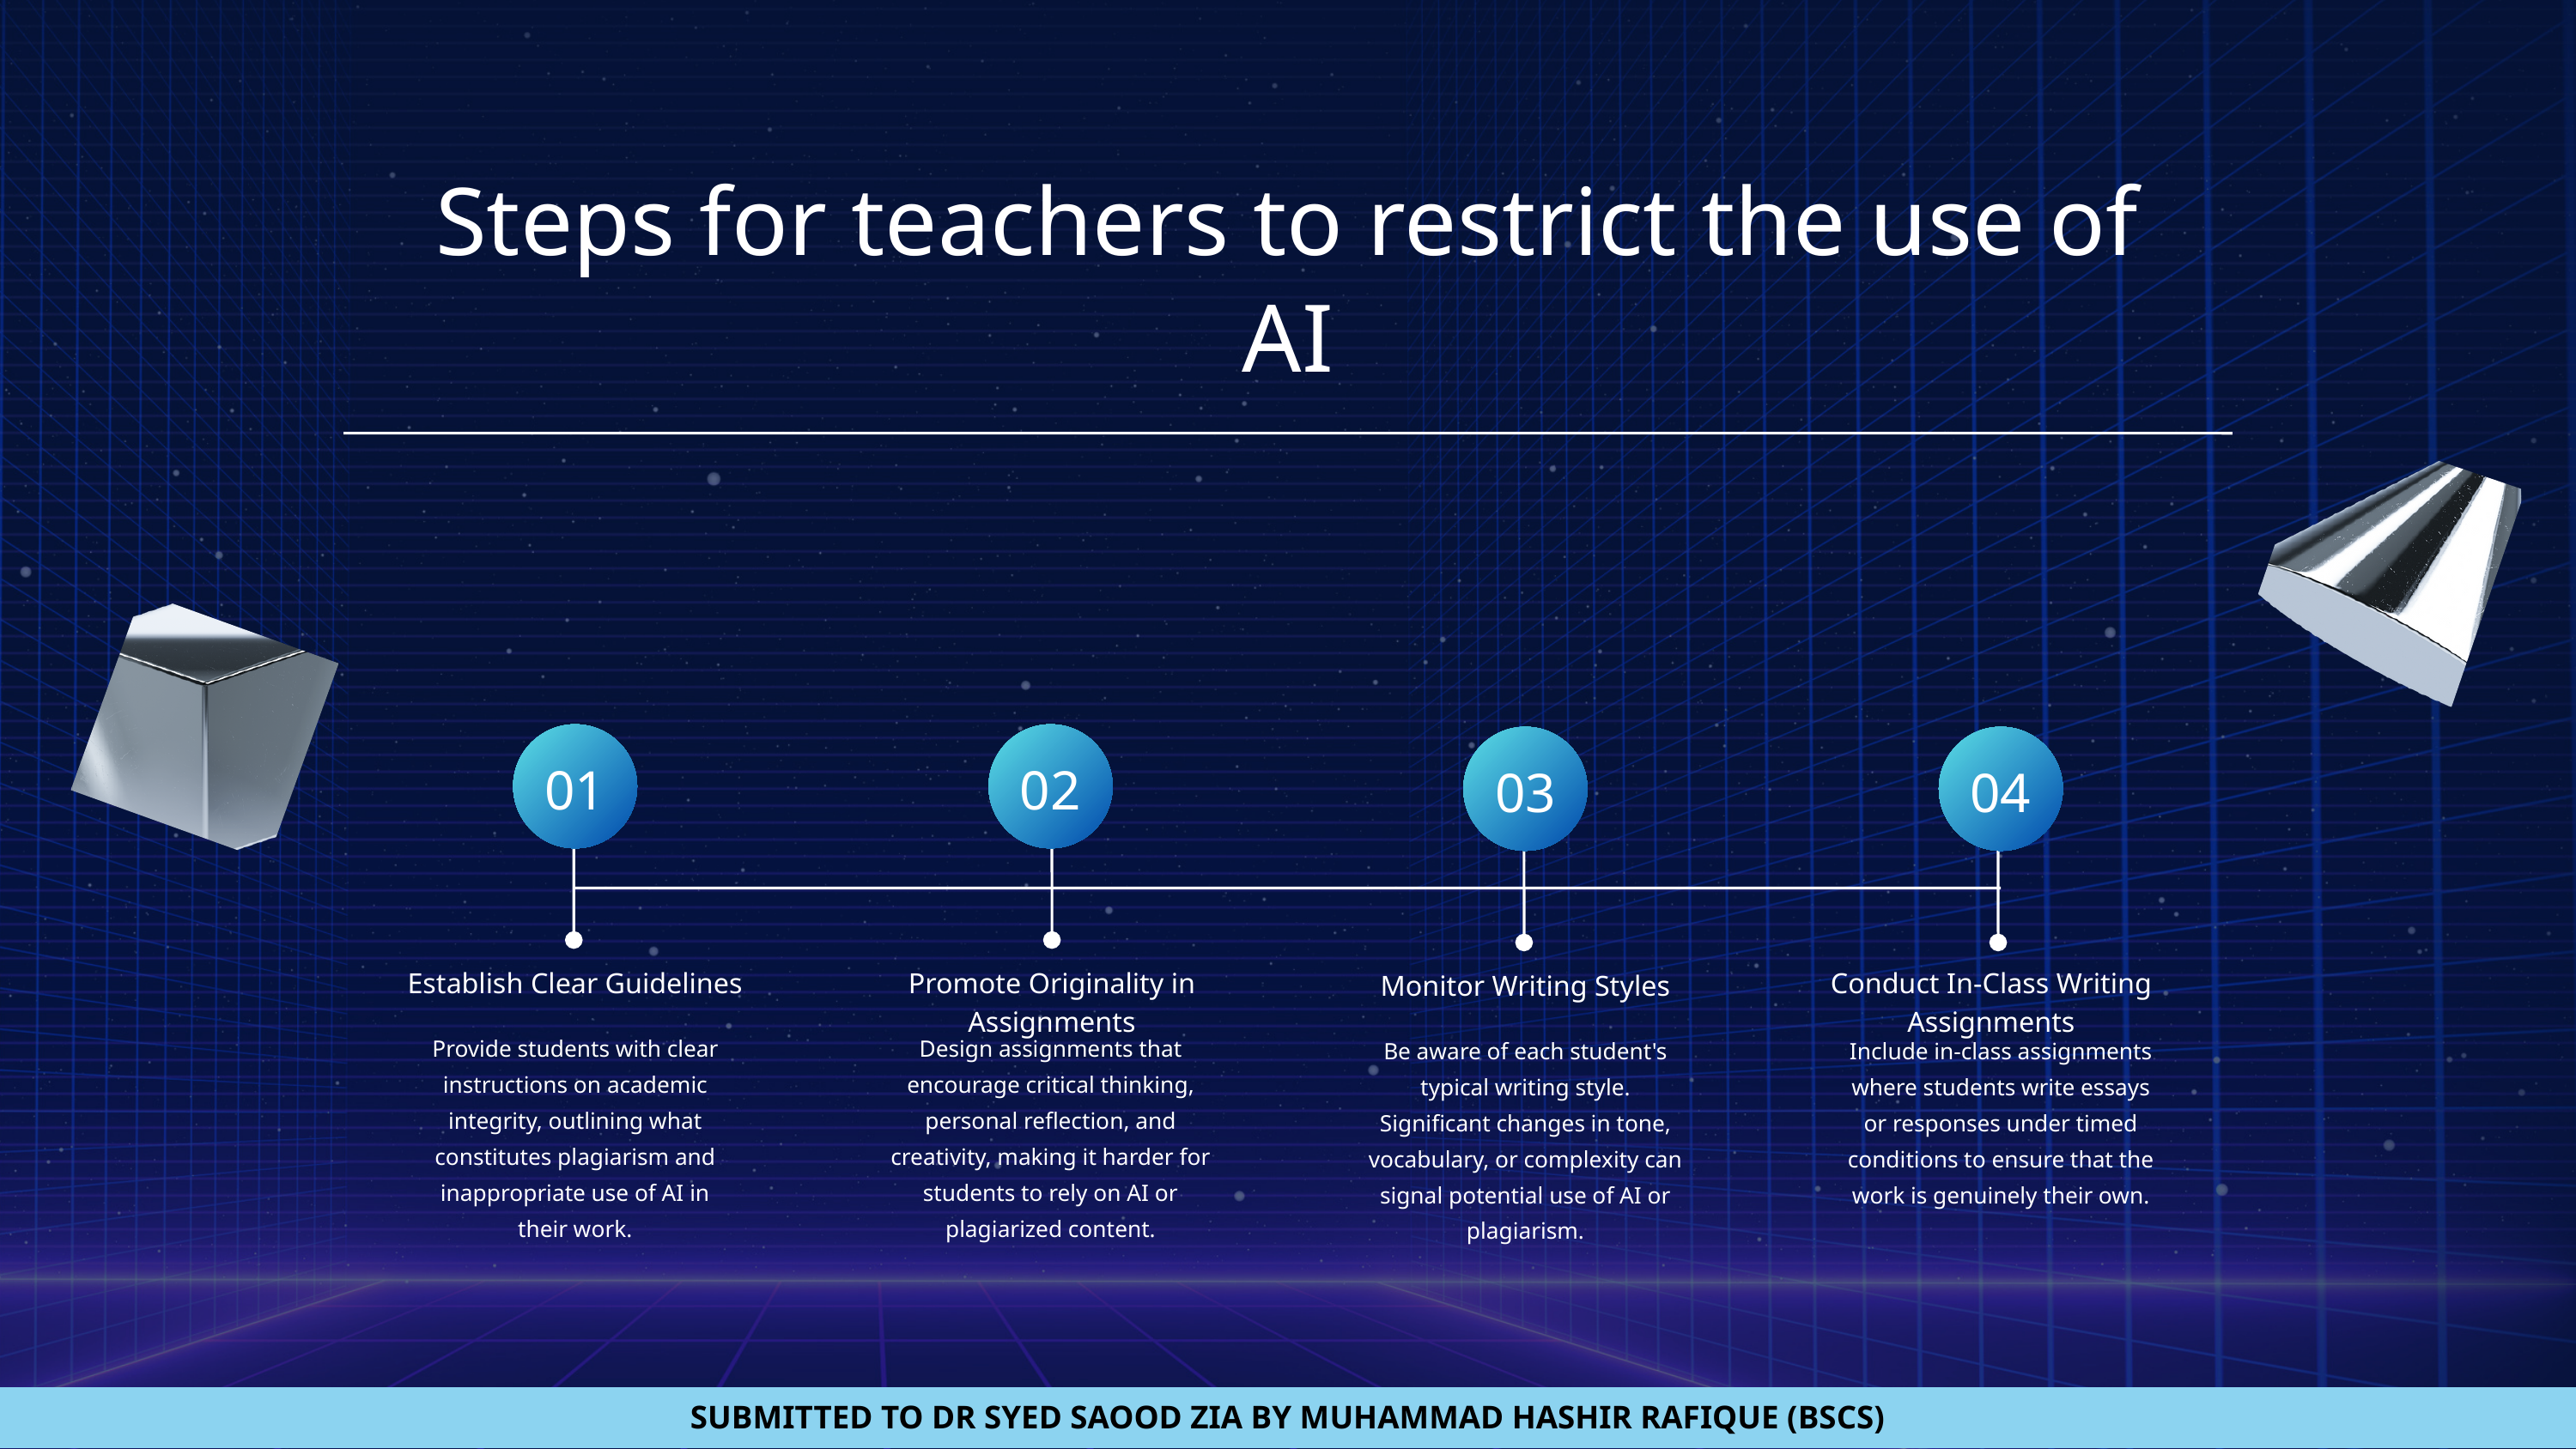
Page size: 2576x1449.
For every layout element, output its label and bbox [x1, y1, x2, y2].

text_box [0, 0, 2576, 1386]
text_box [1938, 726, 2063, 852]
text_box [0, 1386, 2576, 1449]
text_box [1463, 726, 1588, 852]
text_box [513, 724, 638, 849]
text_box [988, 724, 1113, 849]
